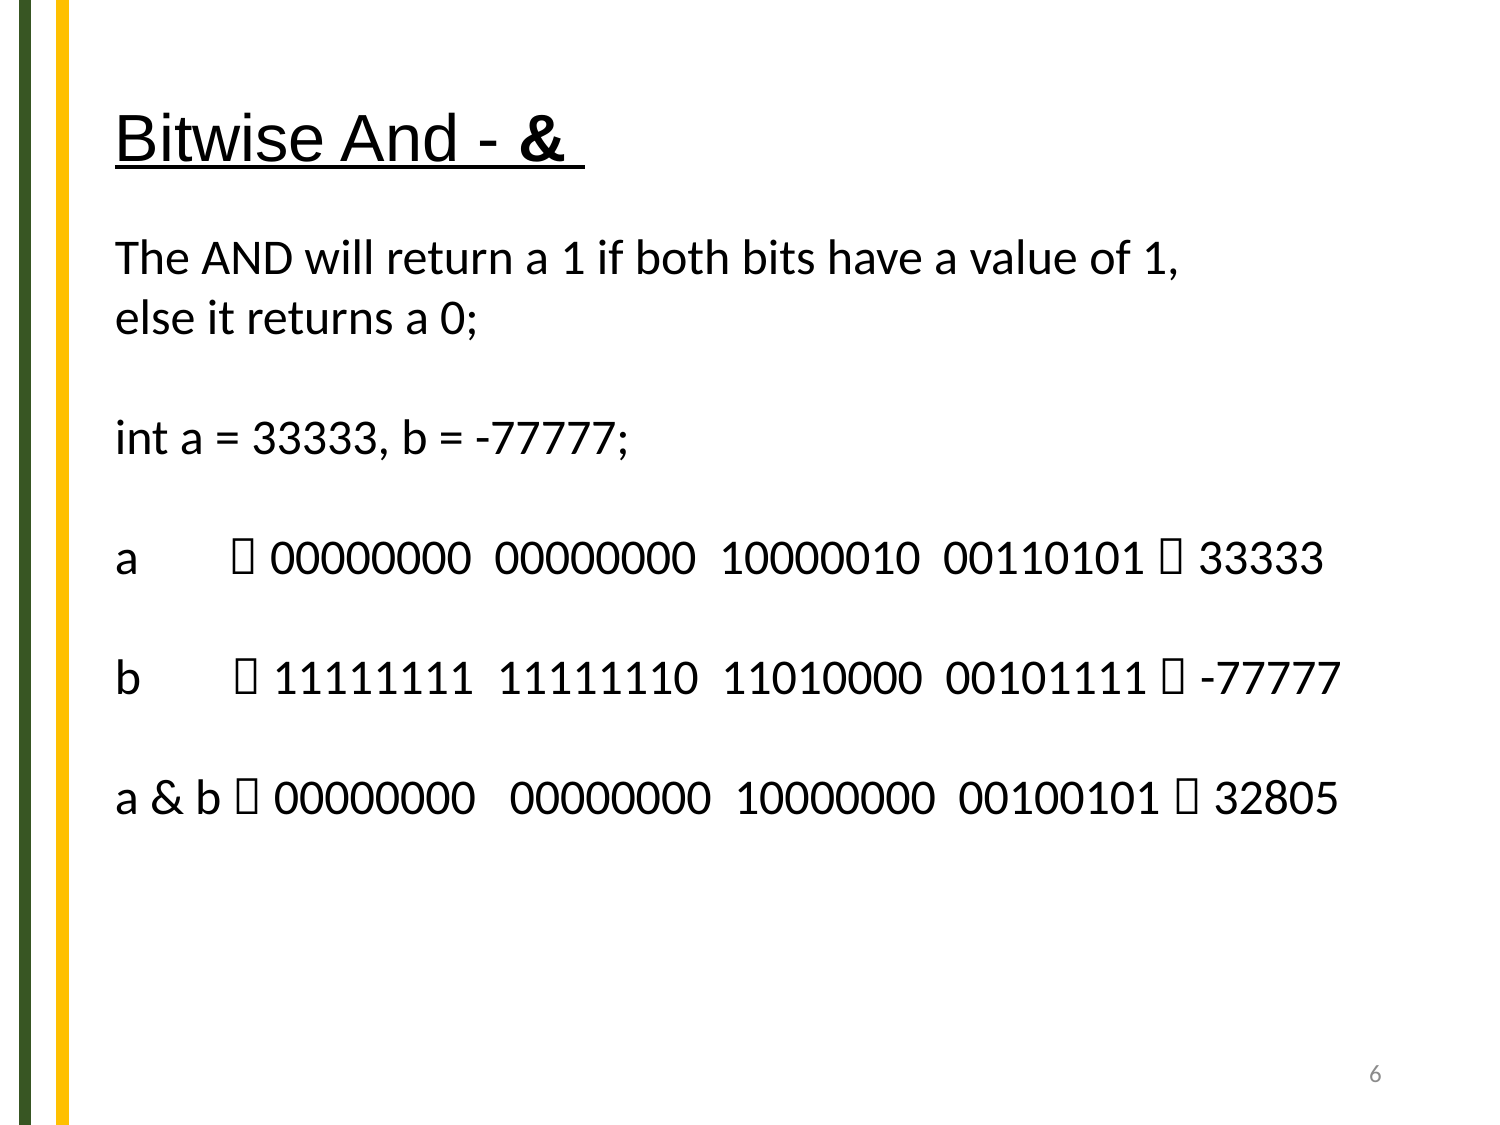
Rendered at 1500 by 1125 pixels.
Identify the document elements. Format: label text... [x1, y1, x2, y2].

slide_number 6 [1059, 1042, 1397, 1103]
text_box Bitwise And - & The AND will return a 1 if both bits have a value of 1, else it returns a 0; int a = 33333, b = -77777; a  00000000 00000000 10000010 00110101  33333 b  11111111 11111110 11010000 00101111  -77777 a & b  00000000 00000000 10000000 00100101  32805 [99, 87, 1475, 883]
